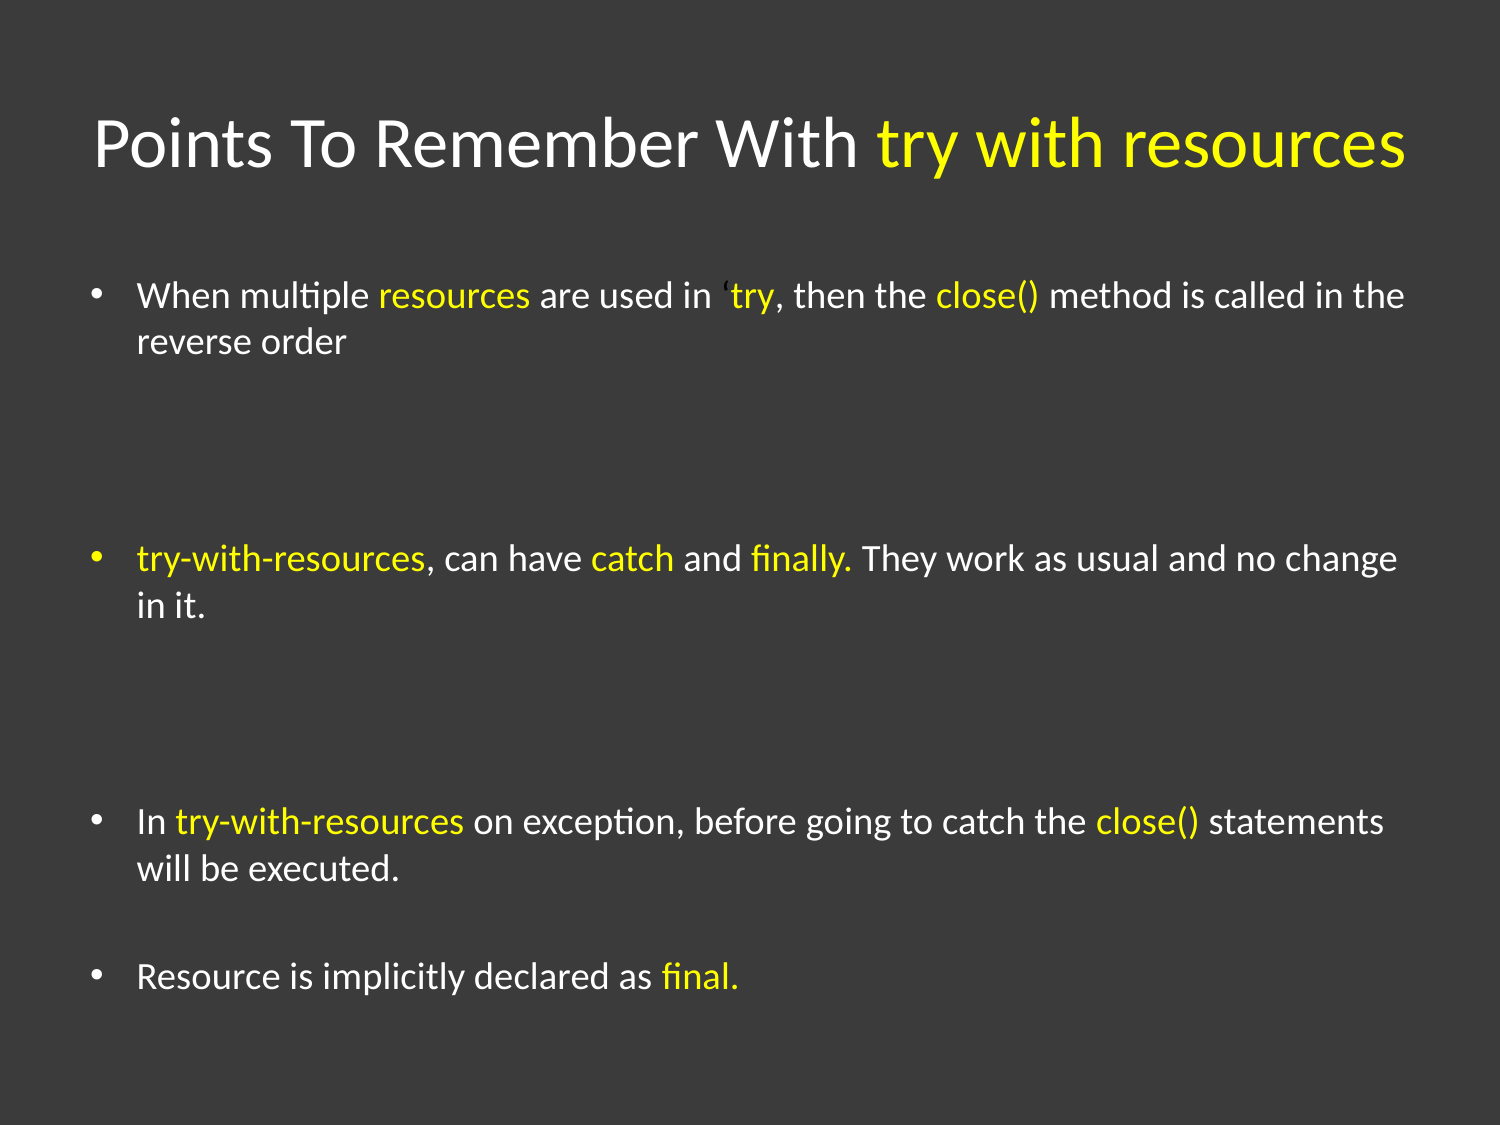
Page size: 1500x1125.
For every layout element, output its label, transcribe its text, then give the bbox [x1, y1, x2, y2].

title Points To Remember With try with resources [75, 45, 1425, 233]
list When multiple resources are used in ‘try, then the close() method is called in the reverse order try-with-resources, can have catch and finally. They work as usual and no change in it. In try-with-resources on exception, before going to catch the close() statements will be executed. Resource is implicitly declared as final. [75, 262, 1425, 1005]
